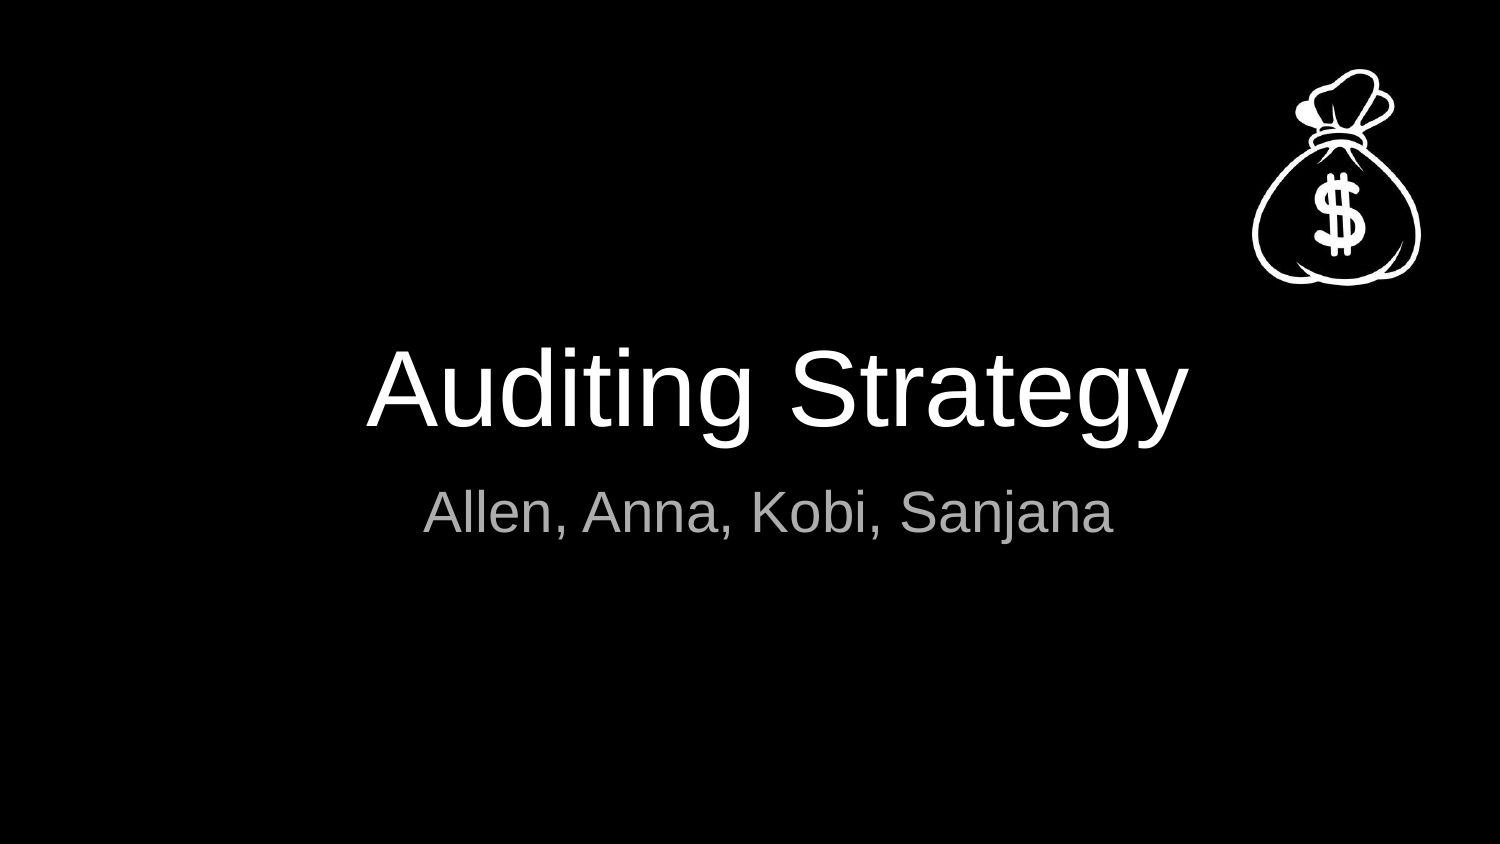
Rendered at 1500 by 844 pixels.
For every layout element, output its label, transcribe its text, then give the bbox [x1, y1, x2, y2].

title Auditing Strategy [51, 128, 1449, 464]
picture [1196, 46, 1476, 326]
subtitle Allen, Anna, Kobi, Sanjana [51, 464, 1449, 595]
